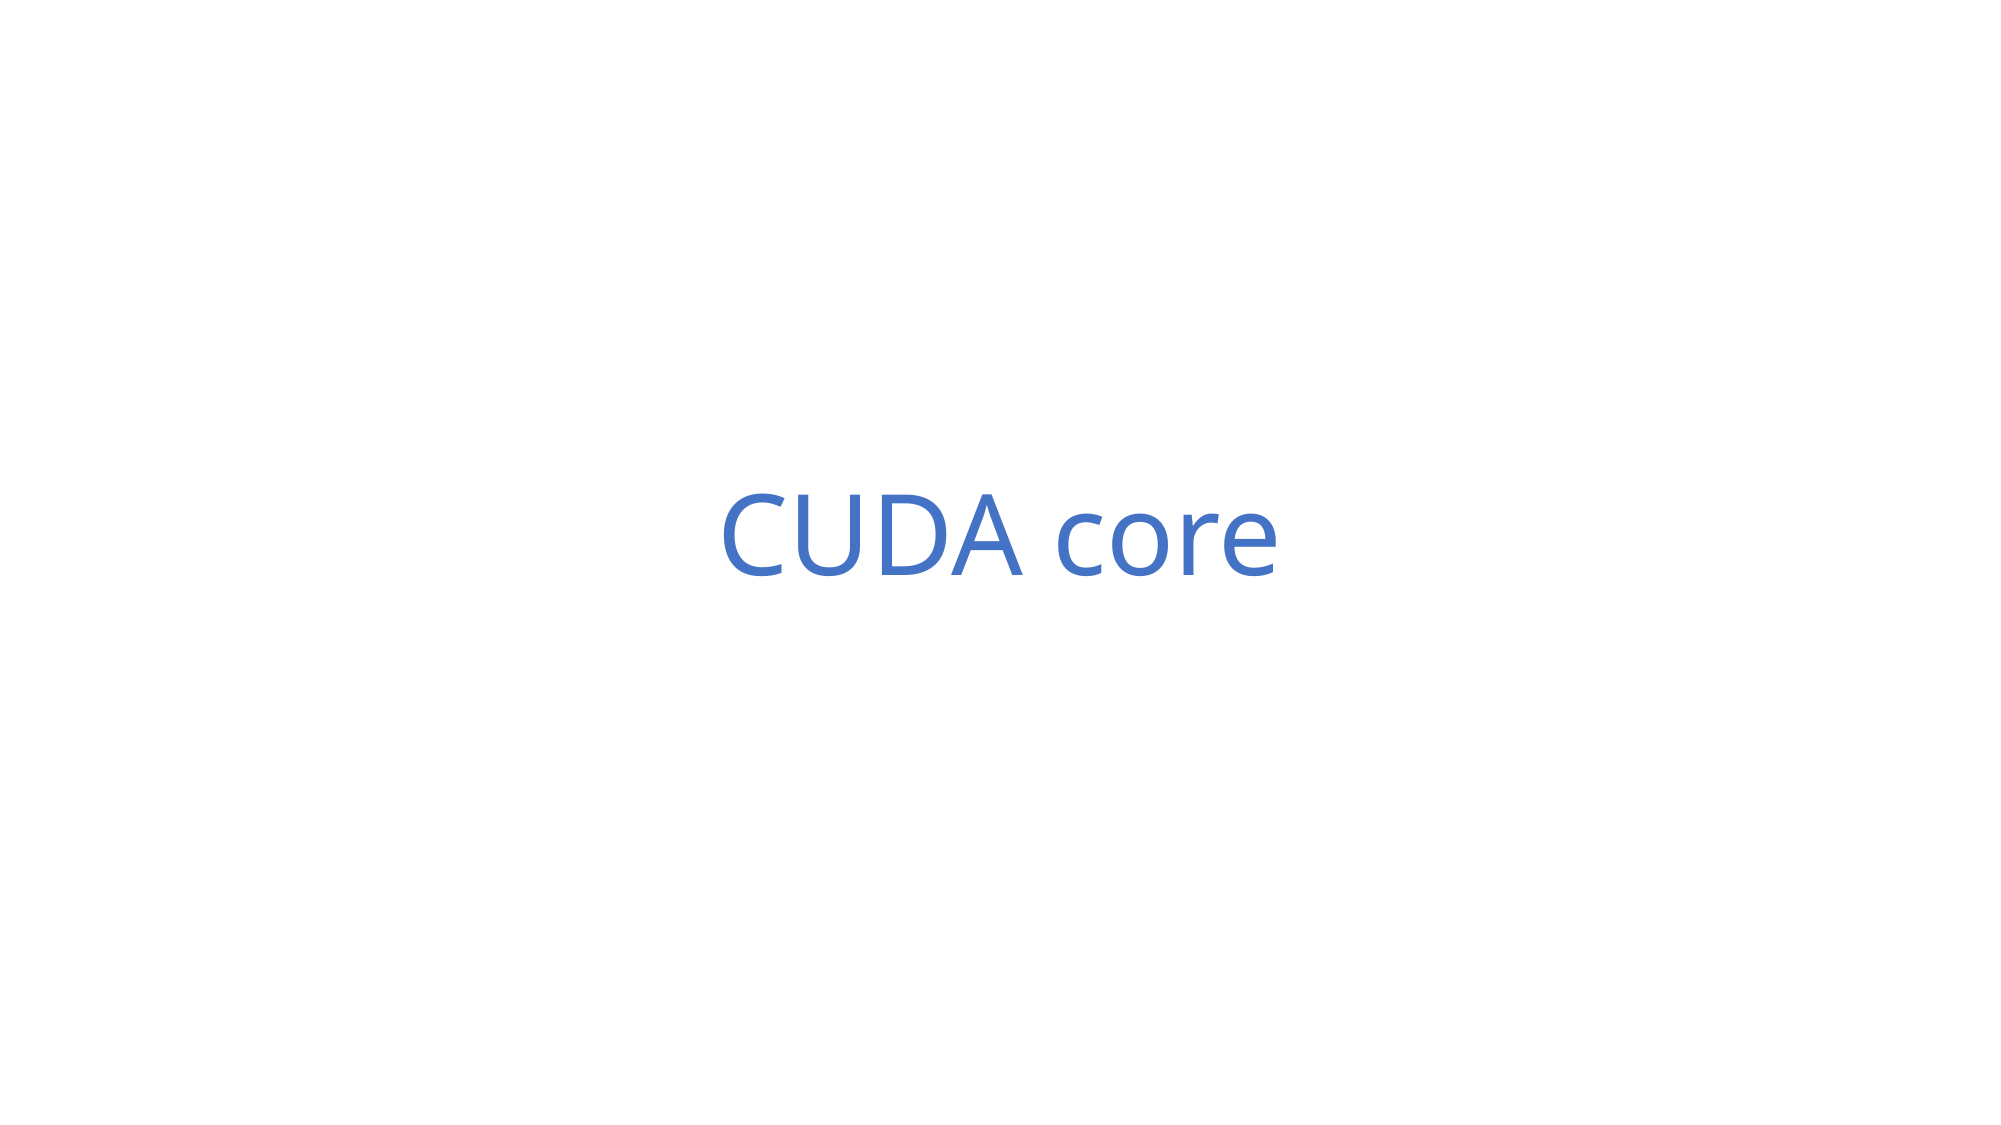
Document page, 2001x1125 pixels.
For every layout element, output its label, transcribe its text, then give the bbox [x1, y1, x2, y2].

text_box CUDA core [702, 455, 1298, 606]
